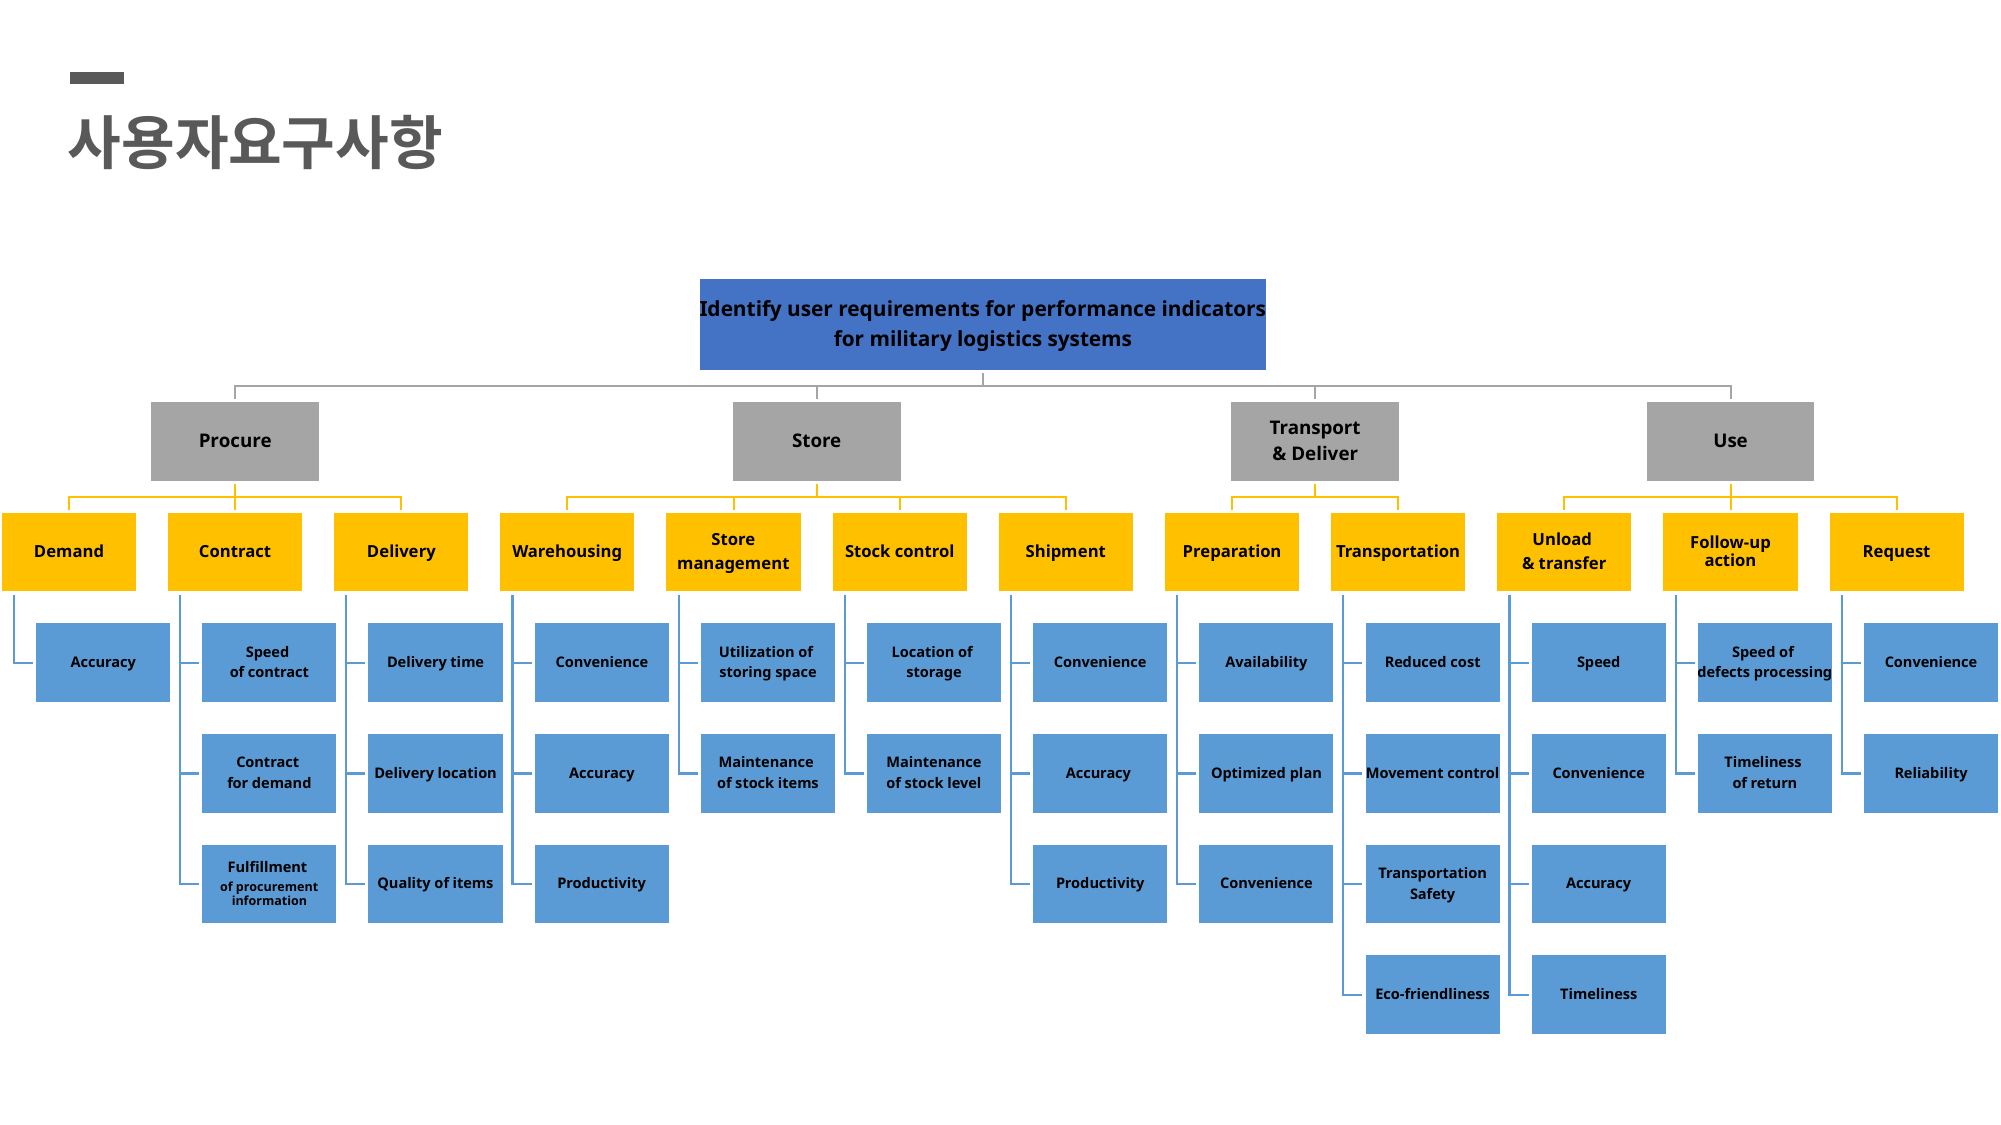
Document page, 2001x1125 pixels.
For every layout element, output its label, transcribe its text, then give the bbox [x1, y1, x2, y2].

text_box 사용자요구사항 [53, 98, 1471, 184]
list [0, 204, 2000, 1109]
